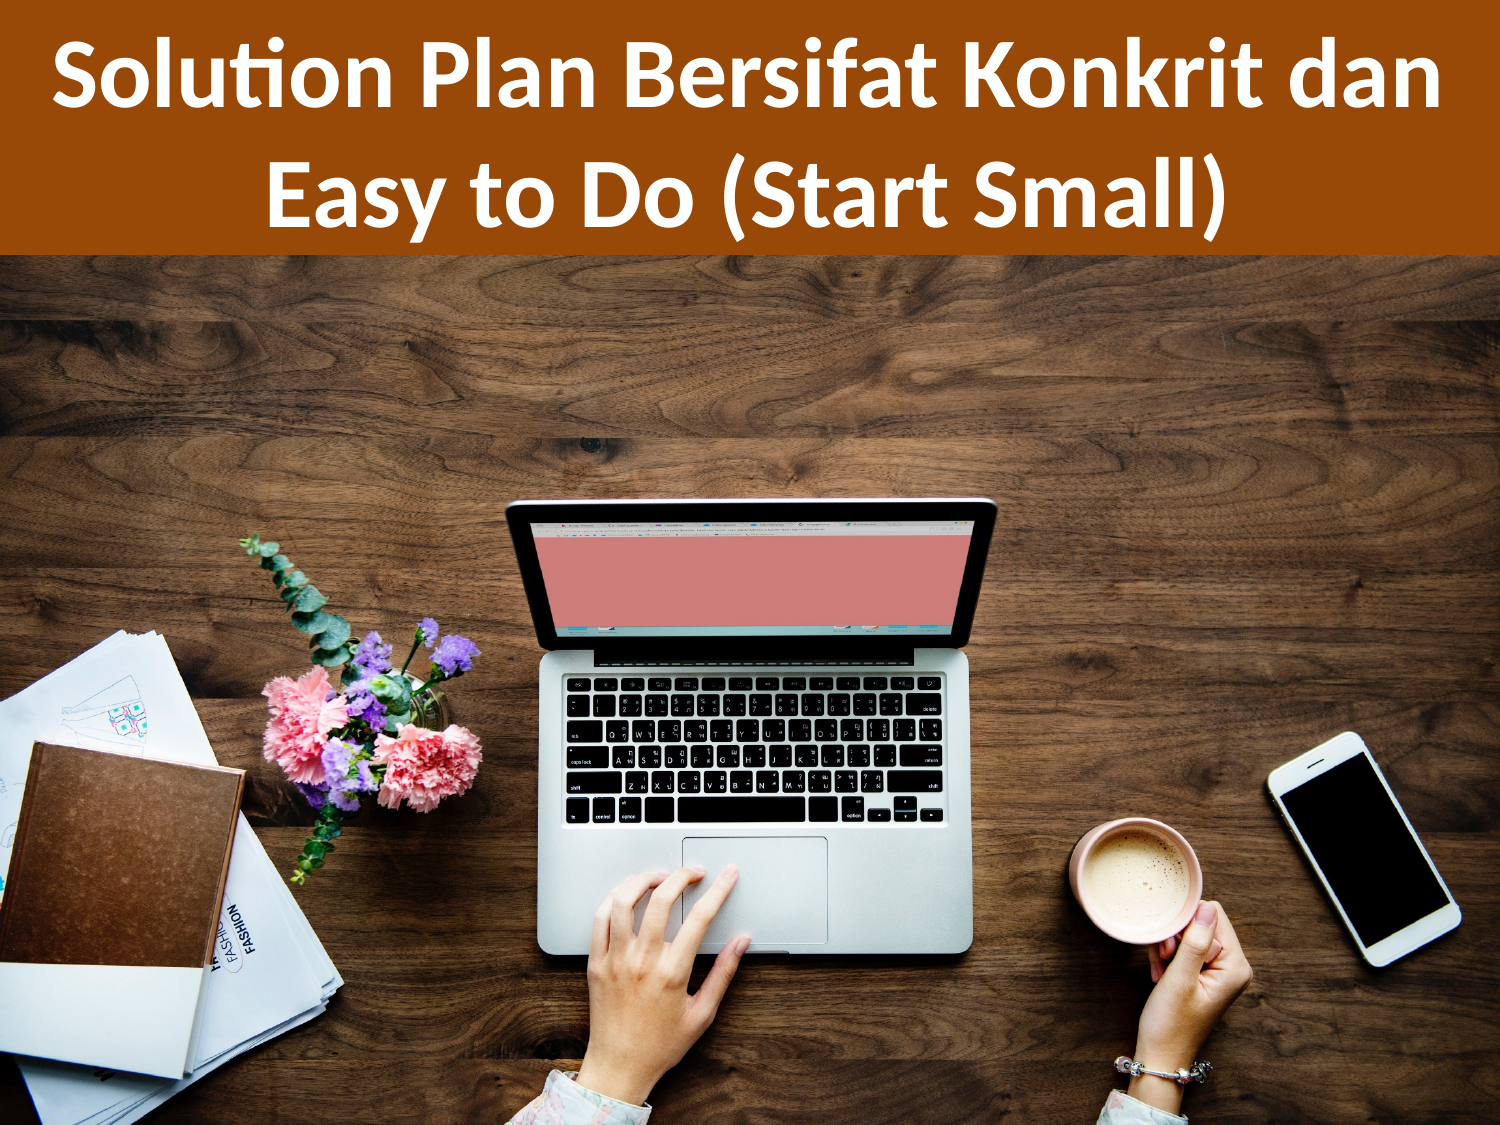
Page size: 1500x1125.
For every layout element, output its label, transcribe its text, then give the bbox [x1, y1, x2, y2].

text_box Solution Plan Bersifat Konkrit dan Easy to Do (Start Small) [0, 0, 1500, 85]
picture [0, 85, 1500, 1125]
